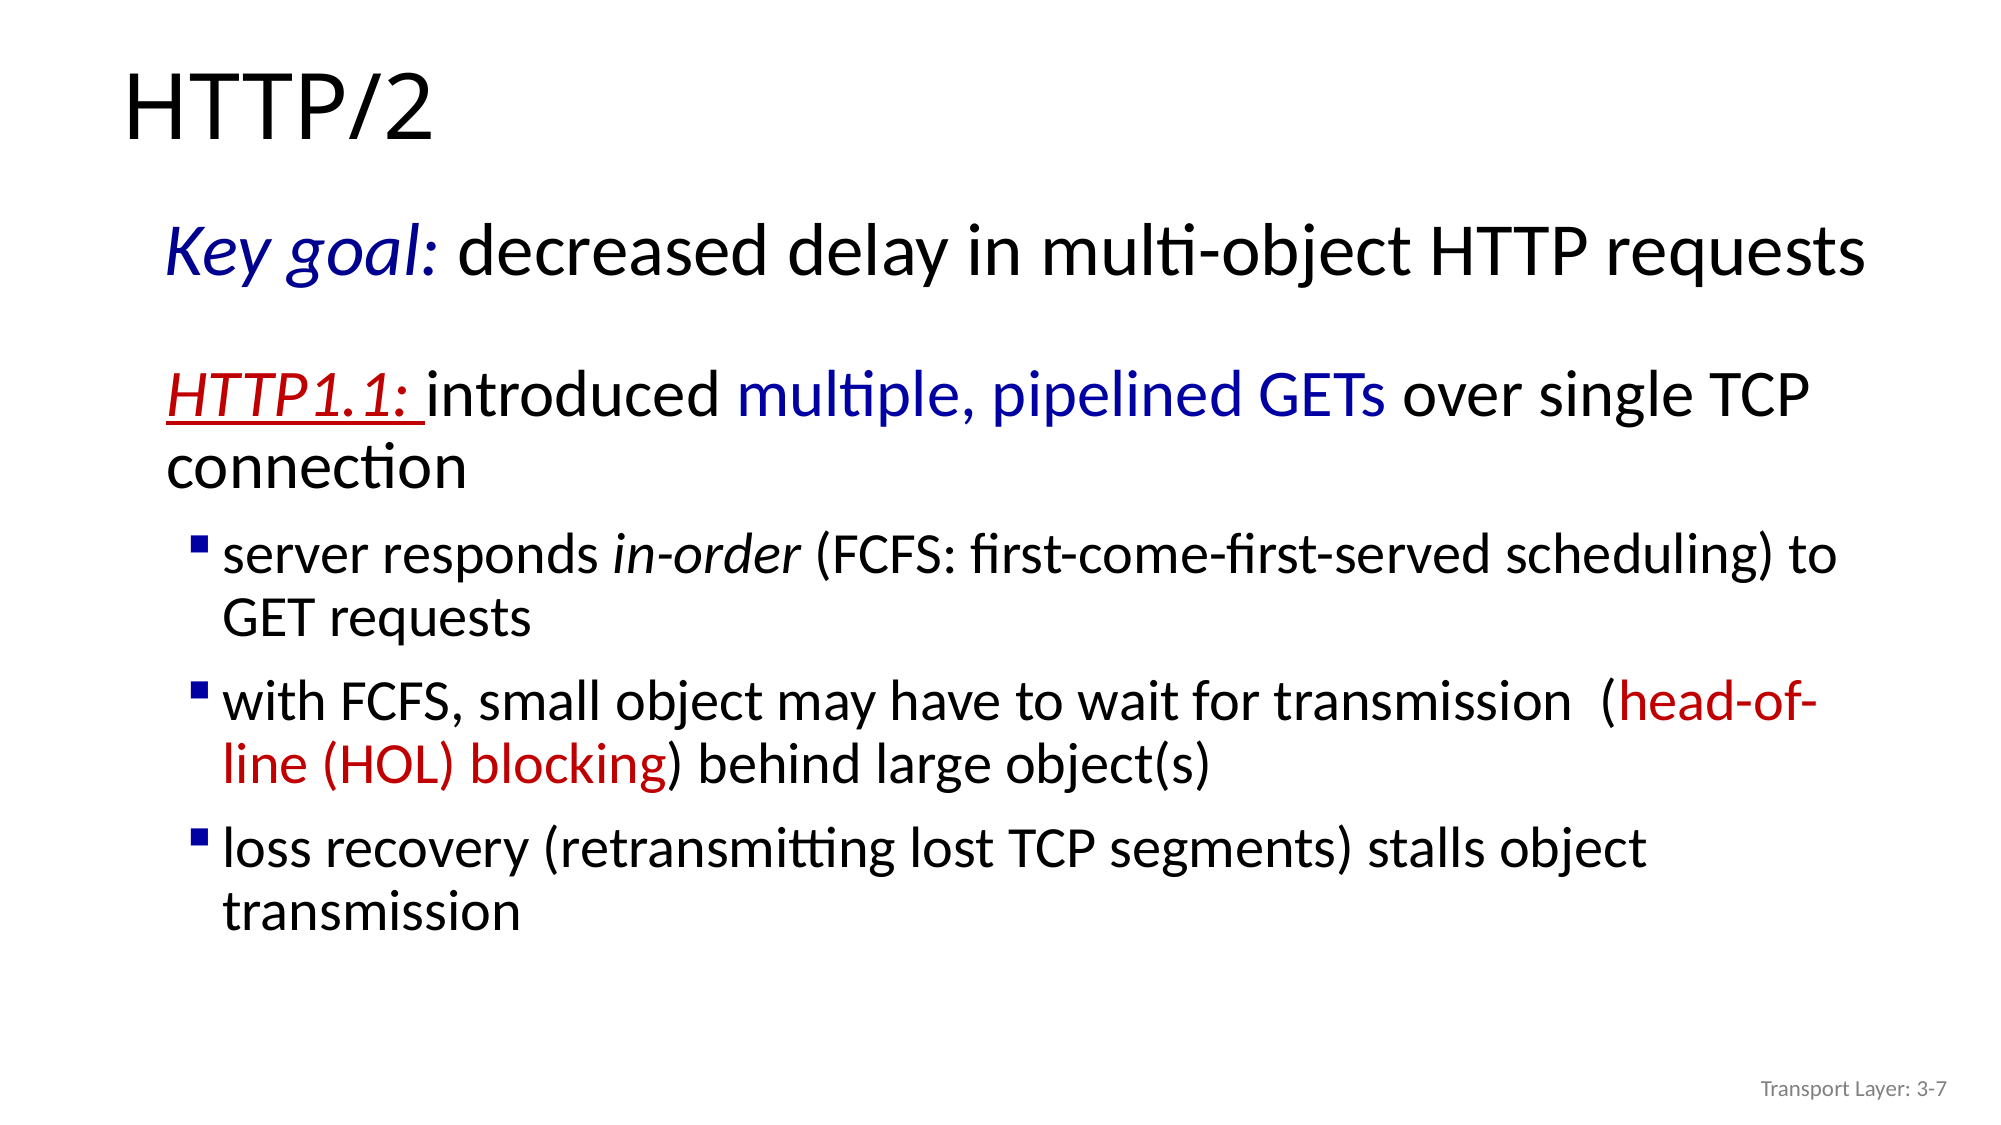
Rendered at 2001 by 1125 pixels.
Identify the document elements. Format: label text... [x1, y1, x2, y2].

title HTTP/2 [106, 36, 1832, 184]
slide_number Transport Layer: 3-7 [1512, 1056, 1963, 1117]
text_box HTTP1.1: introduced multiple, pipelined GETs over single TCP connection server responds in-order (FCFS: first-come-first-served scheduling) to GET requests with FCFS, small object may have to wait for transmission (head-of-line (HOL) blocking) behind large object(s) loss recovery (retransmitting lost TCP segments) stalls object transmission [150, 351, 1898, 997]
text_box Key goal: decreased delay in multi-object HTTP requests [93, 202, 1918, 286]
